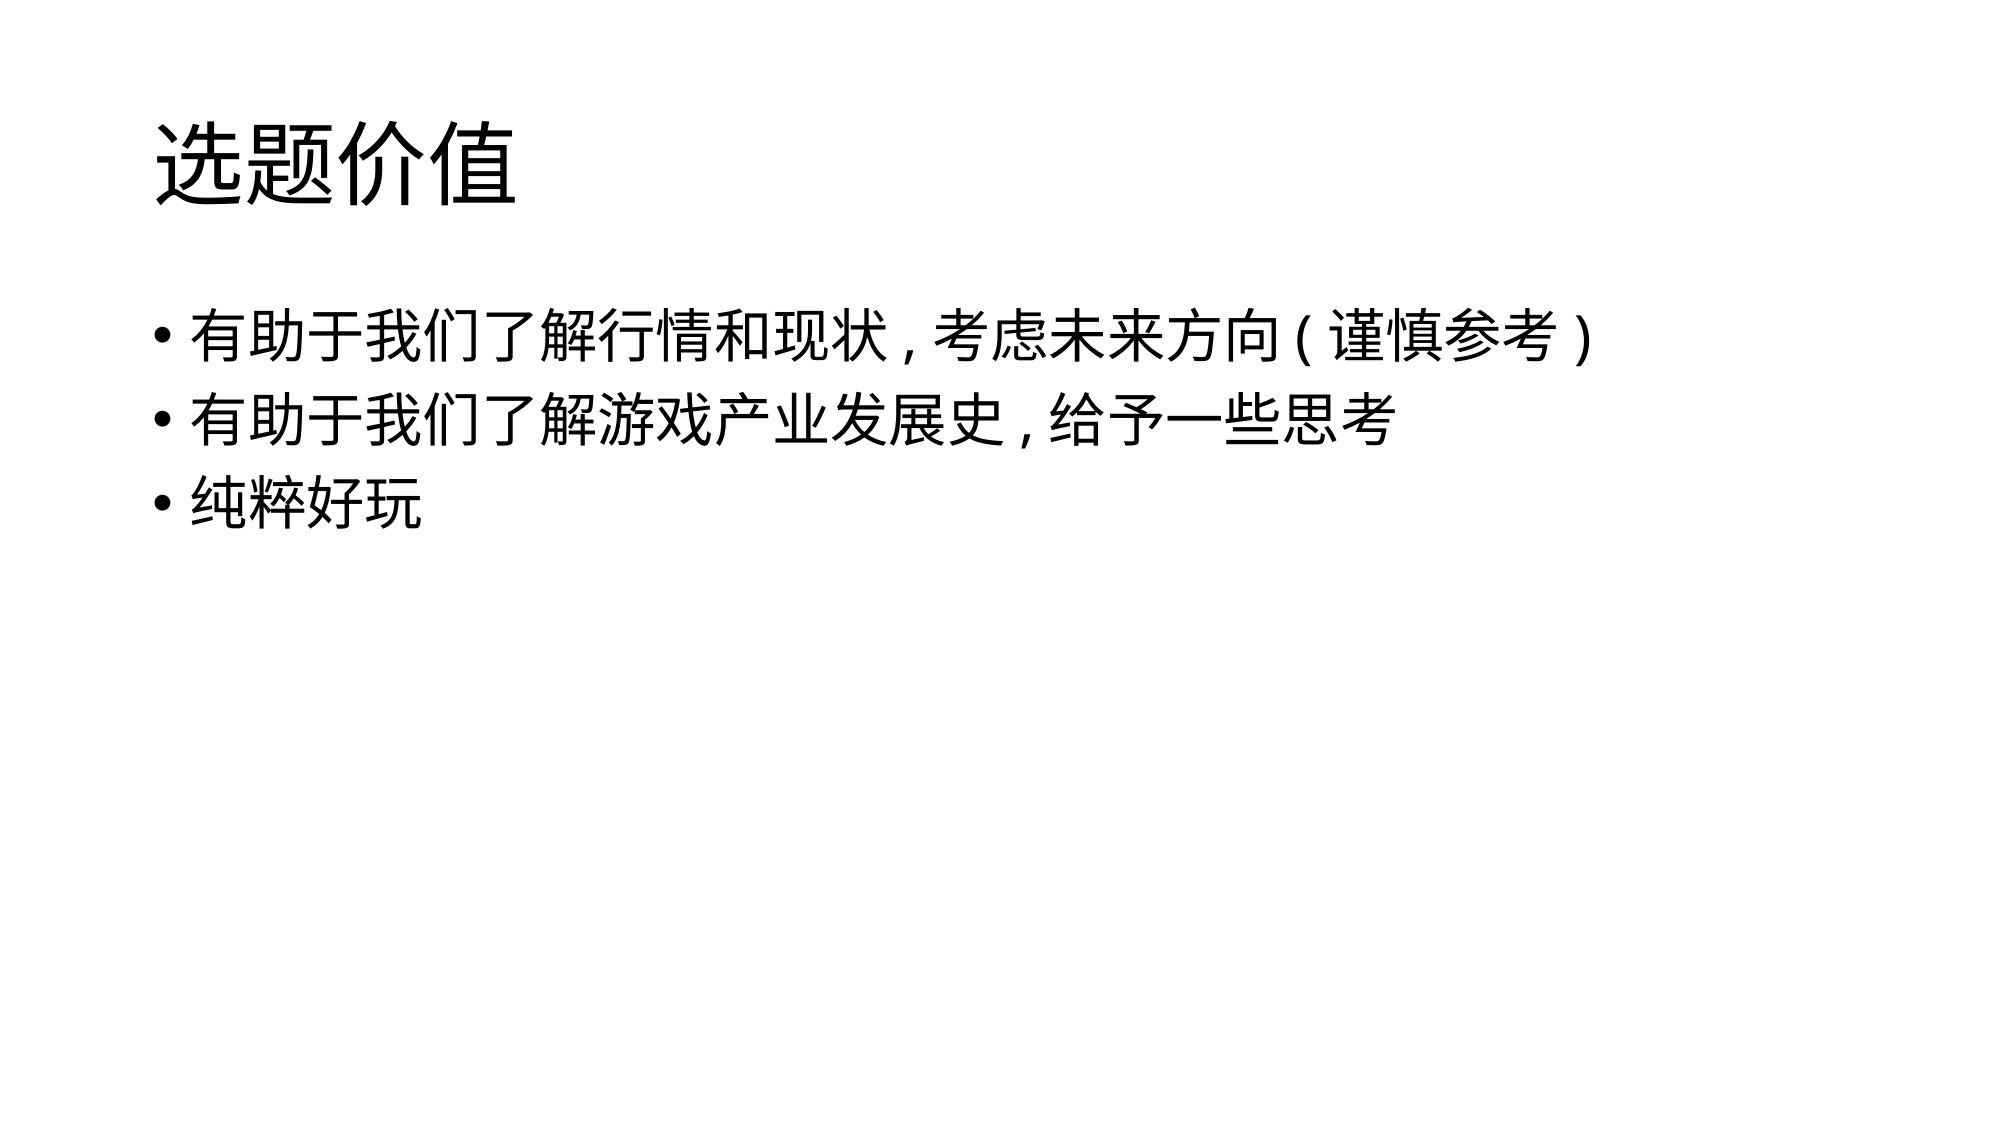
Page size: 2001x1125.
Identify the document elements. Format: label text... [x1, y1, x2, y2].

list 有助于我们了解行情和现状,考虑未来方向(谨慎参考) 有助于我们了解游戏产业发展史,给予一些思考 纯粹好玩 [137, 299, 1863, 1014]
title 选题价值 [137, 59, 1863, 278]
